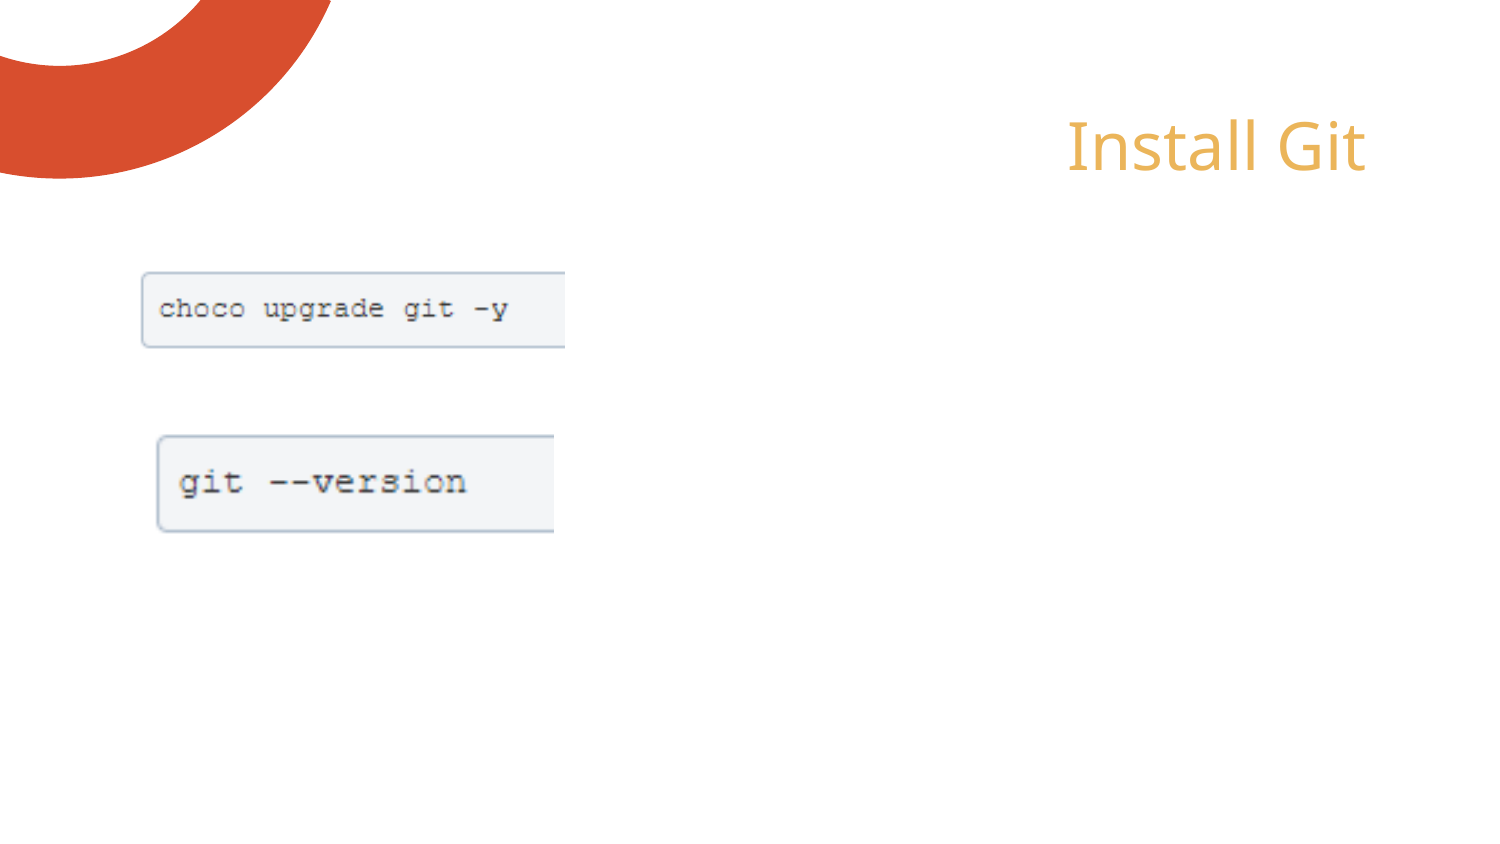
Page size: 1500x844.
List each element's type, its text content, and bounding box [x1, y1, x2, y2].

picture [146, 433, 555, 548]
title Install Git [395, 88, 1382, 183]
picture [135, 267, 566, 352]
